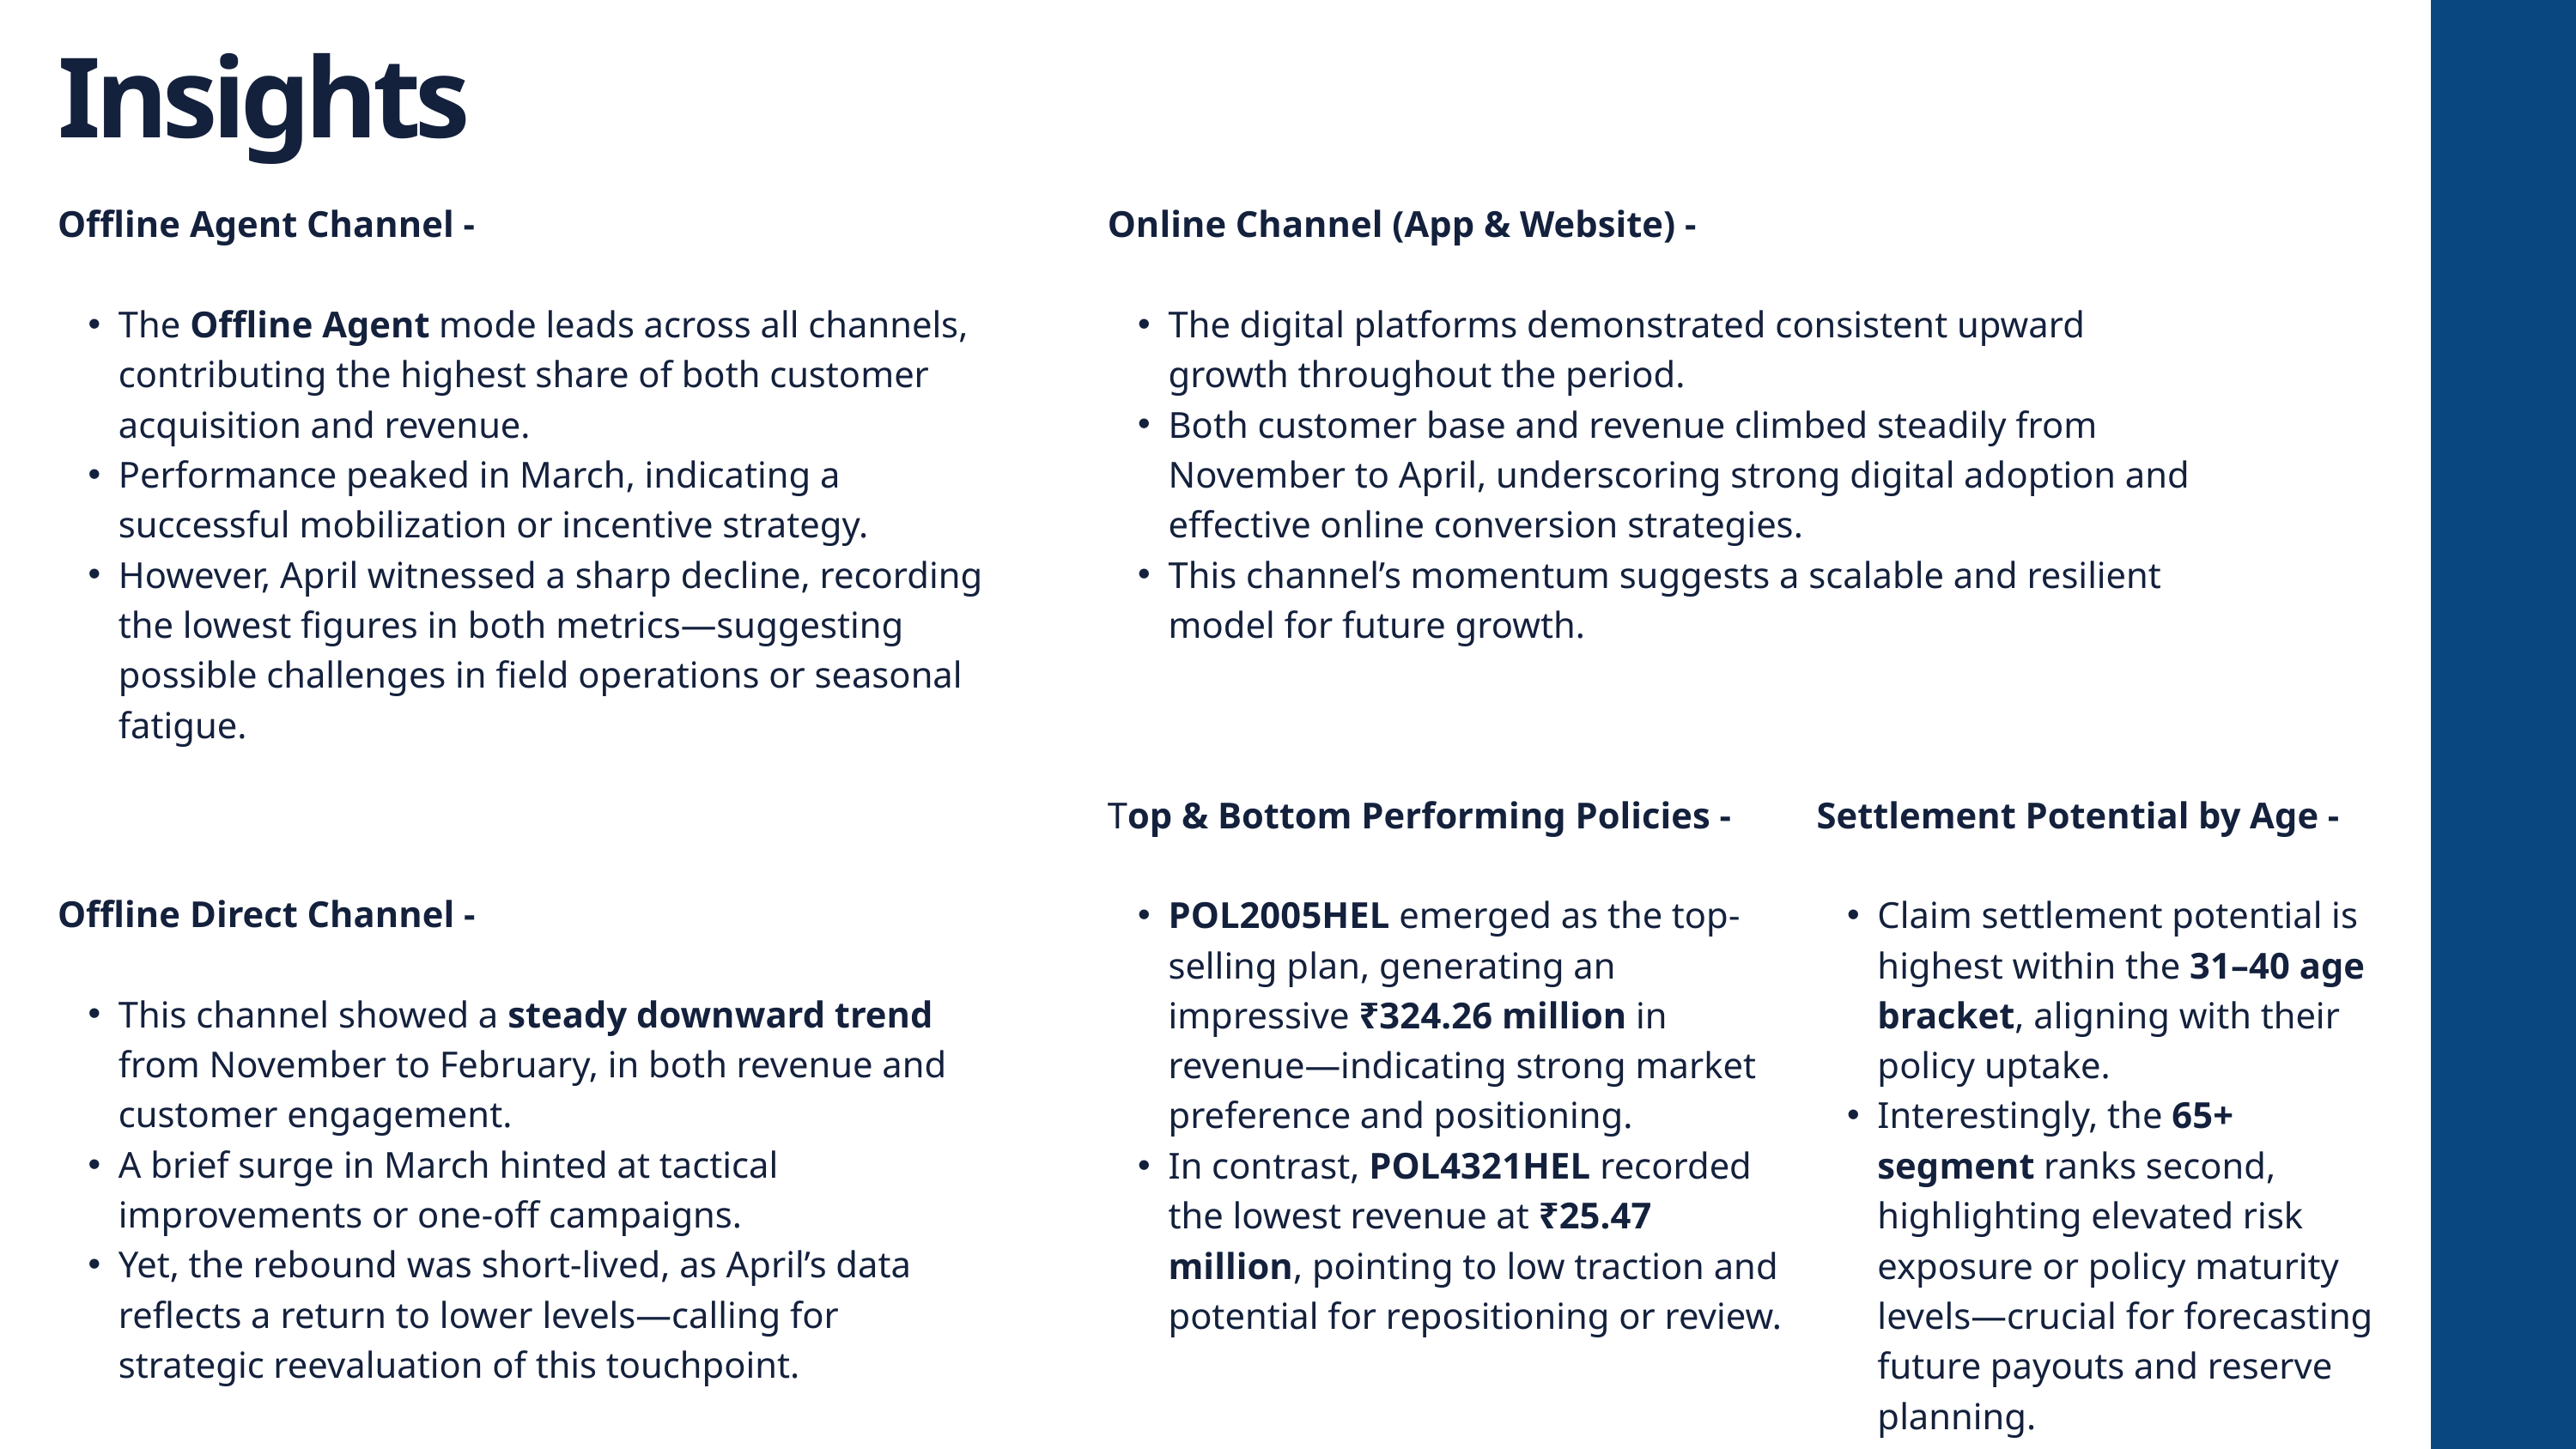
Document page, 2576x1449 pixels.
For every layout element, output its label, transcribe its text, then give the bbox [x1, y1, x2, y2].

text_box Offline Direct Channel - This channel showed a steady downward trend from November to February, in both revenue and customer engagement. A brief surge in March hinted at tactical improvements or one-off campaigns. Yet, the rebound was short-lived, as April’s data reflects a return to lower levels—calling for strategic reevaluation of this touchpoint. [58, 884, 993, 1385]
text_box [2431, 0, 2576, 1449]
text_box Insights [58, 56, 1723, 161]
text_box Settlement Potential by Age - Claim settlement potential is highest within the 31–40 age bracket, aligning with their policy uptake. Interestingly, the 65+ segment ranks second, highlighting elevated risk exposure or policy maturity levels—crucial for forecasting future payouts and reserve planning. [1816, 785, 2398, 1437]
text_box Offline Agent Channel - The Offline Agent mode leads across all channels, contributing the highest share of both customer acquisition and revenue. Performance peaked in March, indicating a successful mobilization or incentive strategy. However, April witnessed a sharp decline, recording the lowest figures in both metrics—suggesting possible challenges in field operations or seasonal fatigue. [58, 194, 993, 746]
text_box Top & Bottom Performing Policies - POL2005HEL emerged as the top-selling plan, generating an impressive ₹324.26 million in revenue—indicating strong market preference and positioning. In contrast, POL4321HEL recorded the lowest revenue at ₹25.47 million, pointing to low traction and potential for repositioning or review. [1107, 785, 1783, 1337]
text_box Online Channel (App & Website) - The digital platforms demonstrated consistent upward growth throughout the period. Both customer base and revenue climbed steadily from November to April, underscoring strong digital adoption and effective online conversion strategies. This channel’s momentum suggests a scalable and resilient model for future growth. [1107, 194, 2207, 646]
